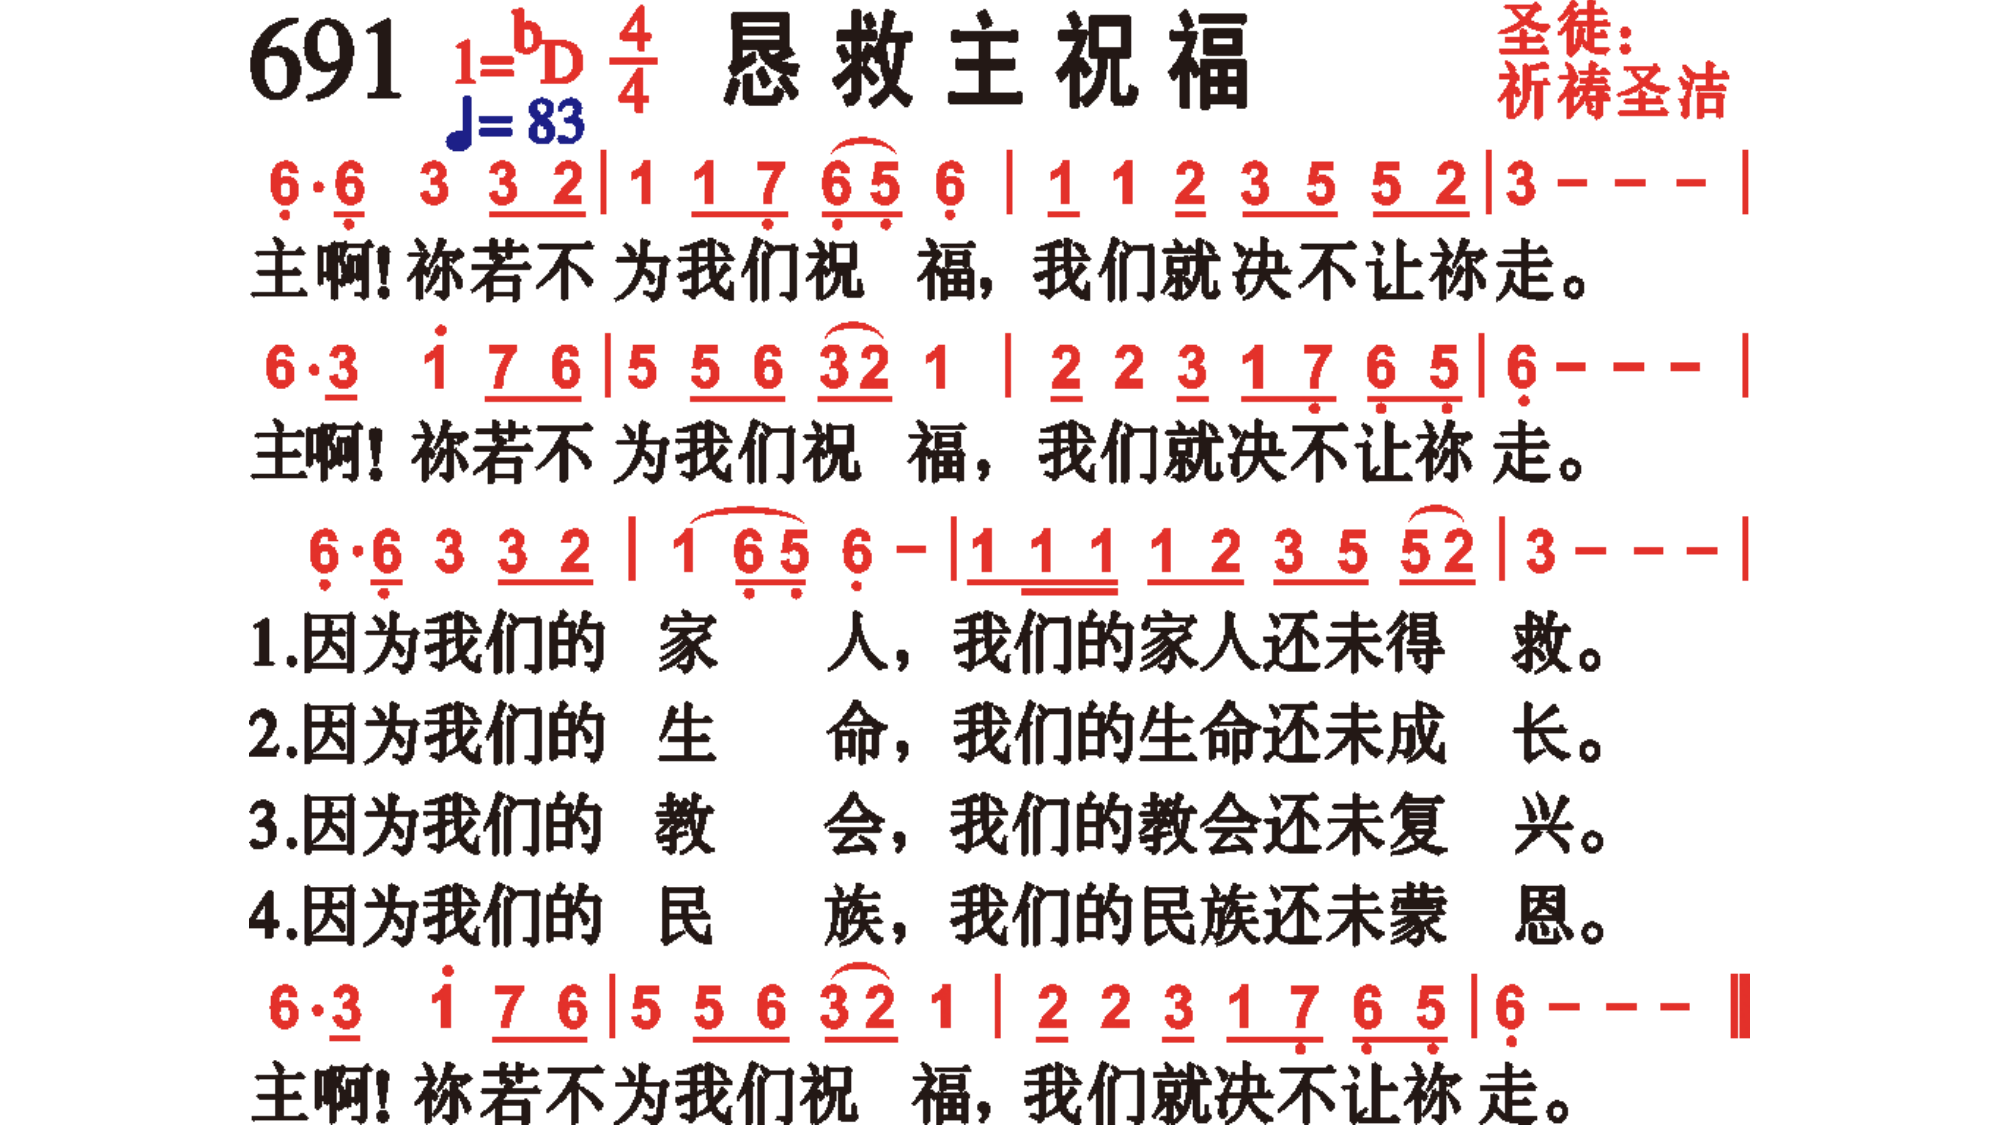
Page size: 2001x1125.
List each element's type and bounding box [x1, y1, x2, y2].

picture [249, 0, 1750, 1125]
